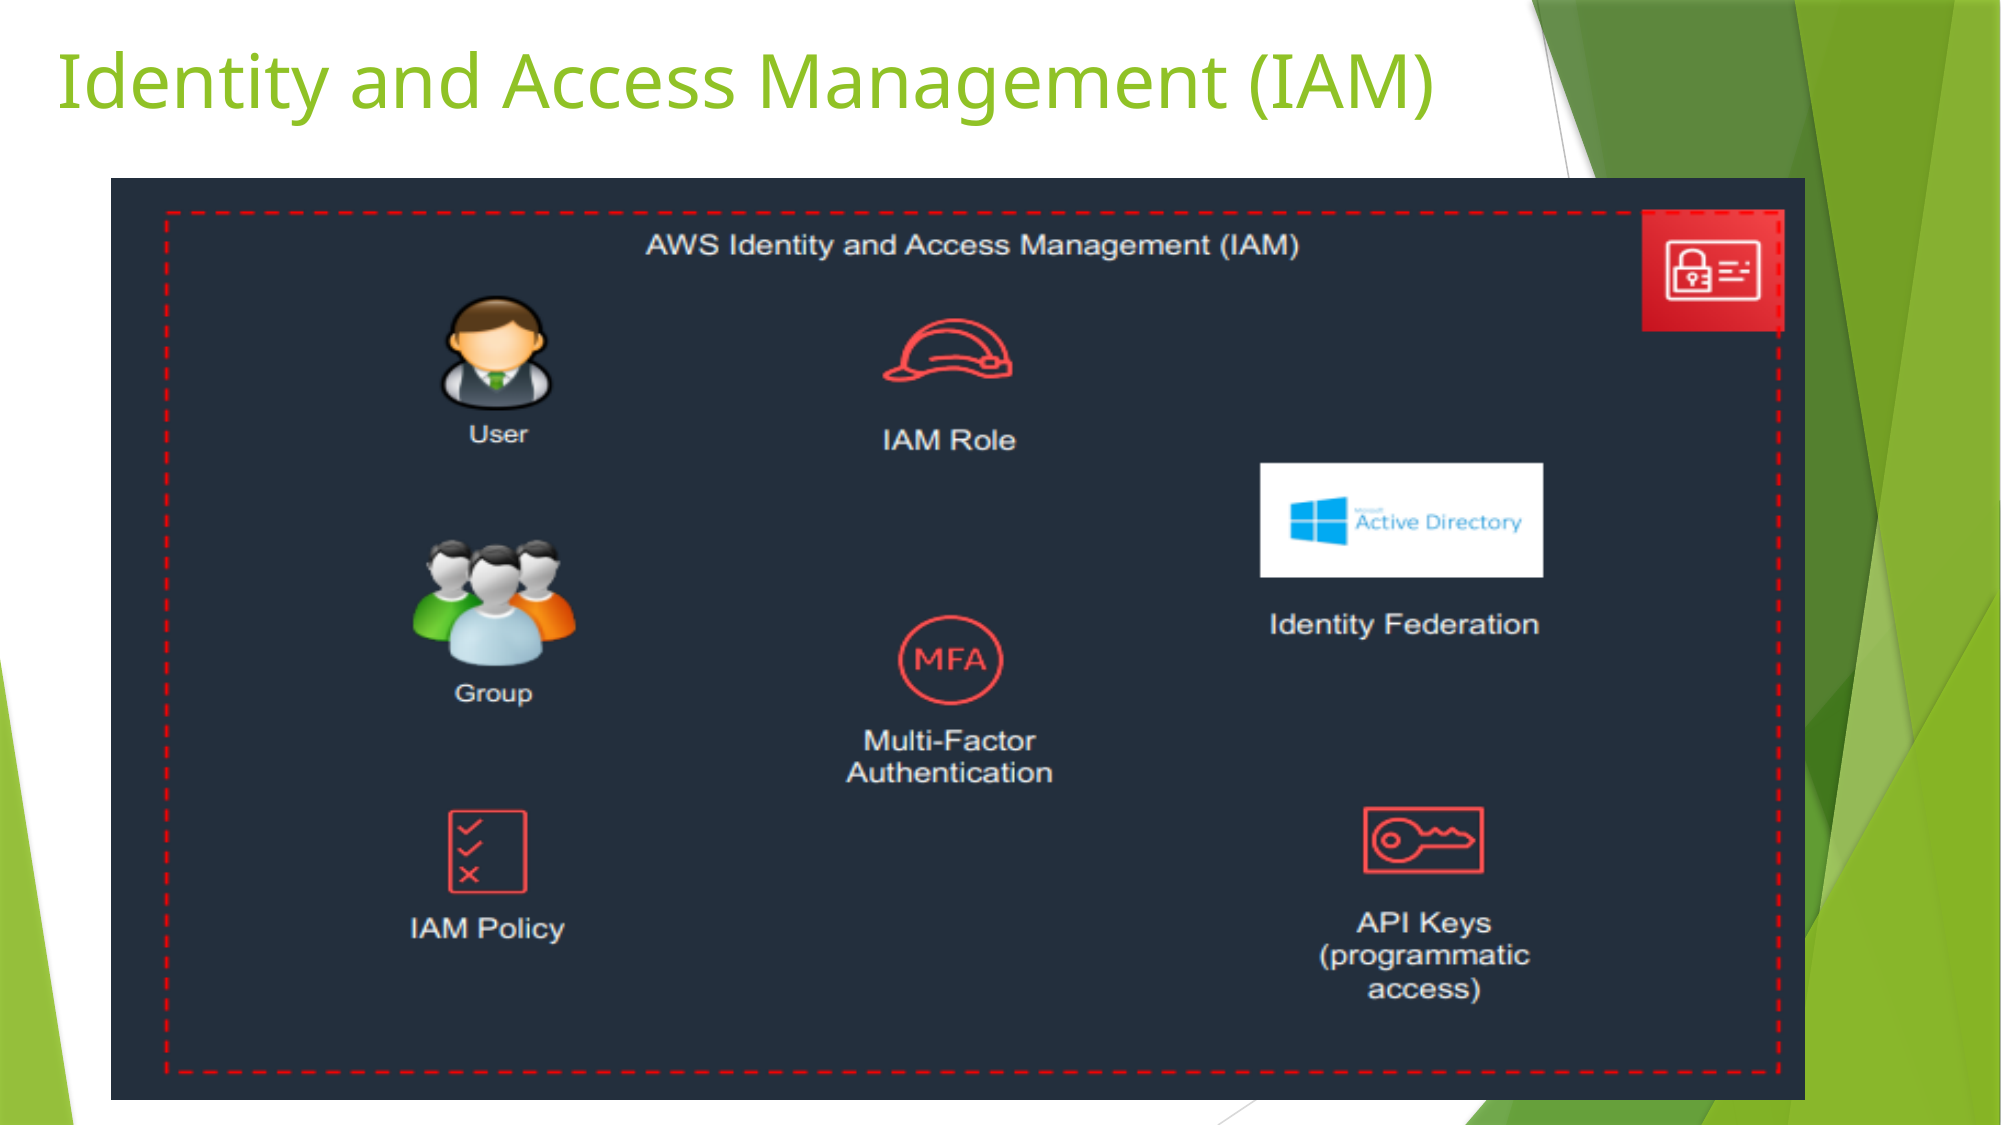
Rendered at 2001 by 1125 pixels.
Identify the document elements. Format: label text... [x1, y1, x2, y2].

picture [110, 178, 1806, 1101]
title Identity and Access Management (IAM) [23, 25, 1847, 150]
